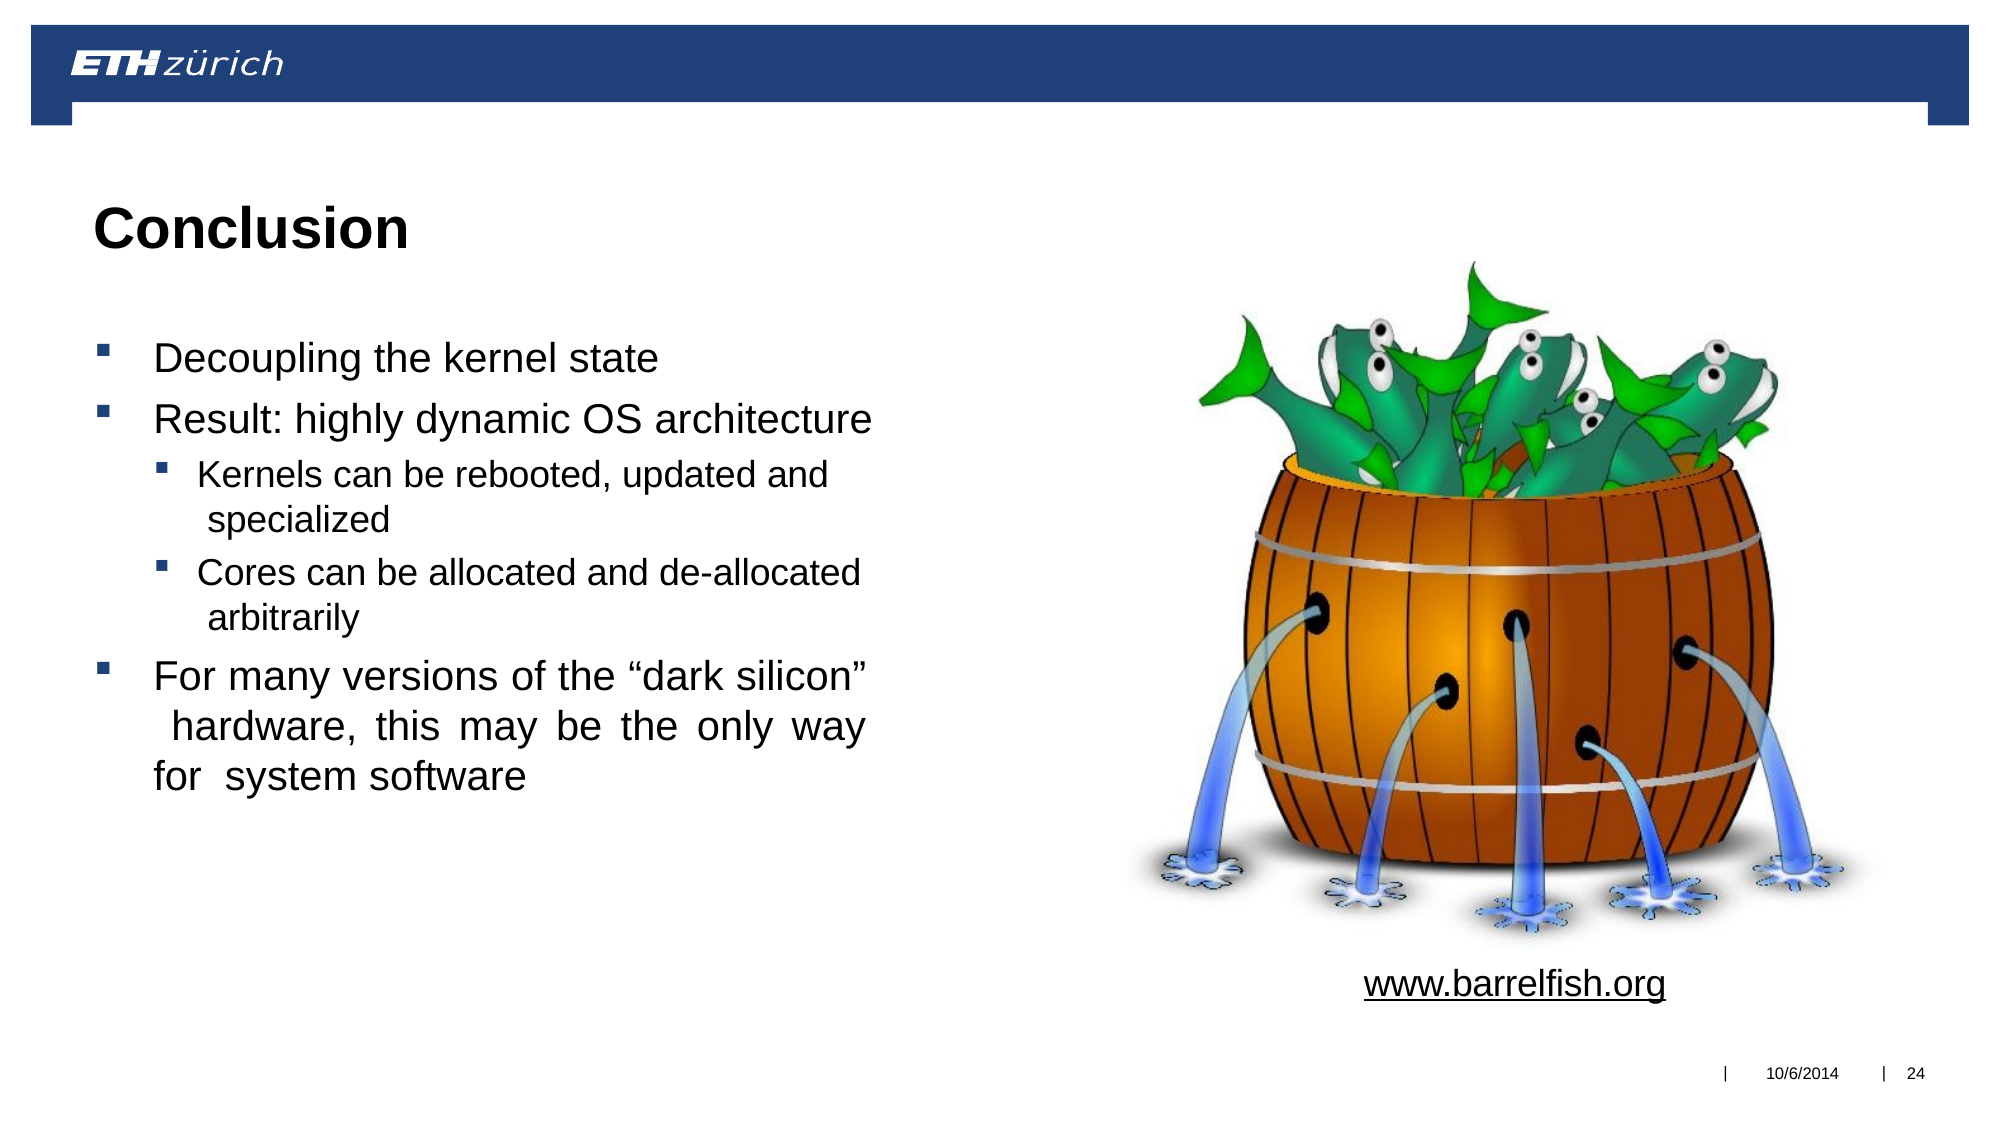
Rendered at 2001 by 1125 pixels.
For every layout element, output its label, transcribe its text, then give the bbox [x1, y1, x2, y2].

text_box | [1879, 1062, 1889, 1082]
slide_number 24 [1902, 1064, 1930, 1125]
text_box [1117, 378, 1887, 953]
text_box www.barrelfish.org [1361, 959, 1674, 1005]
footer 10/6/2014 [1764, 1064, 1843, 1125]
text_box | [1721, 1062, 1730, 1082]
text_box Decoupling the kernel state Result: highly dynamic OS architecture Kernels can be rebooted, updated and specialized Cores can be allocated and de-allocated arbitrarily For many versions of the “dark silicon” hardware, this may be the only way for system software [91, 330, 874, 799]
title Conclusion [92, 175, 1908, 378]
